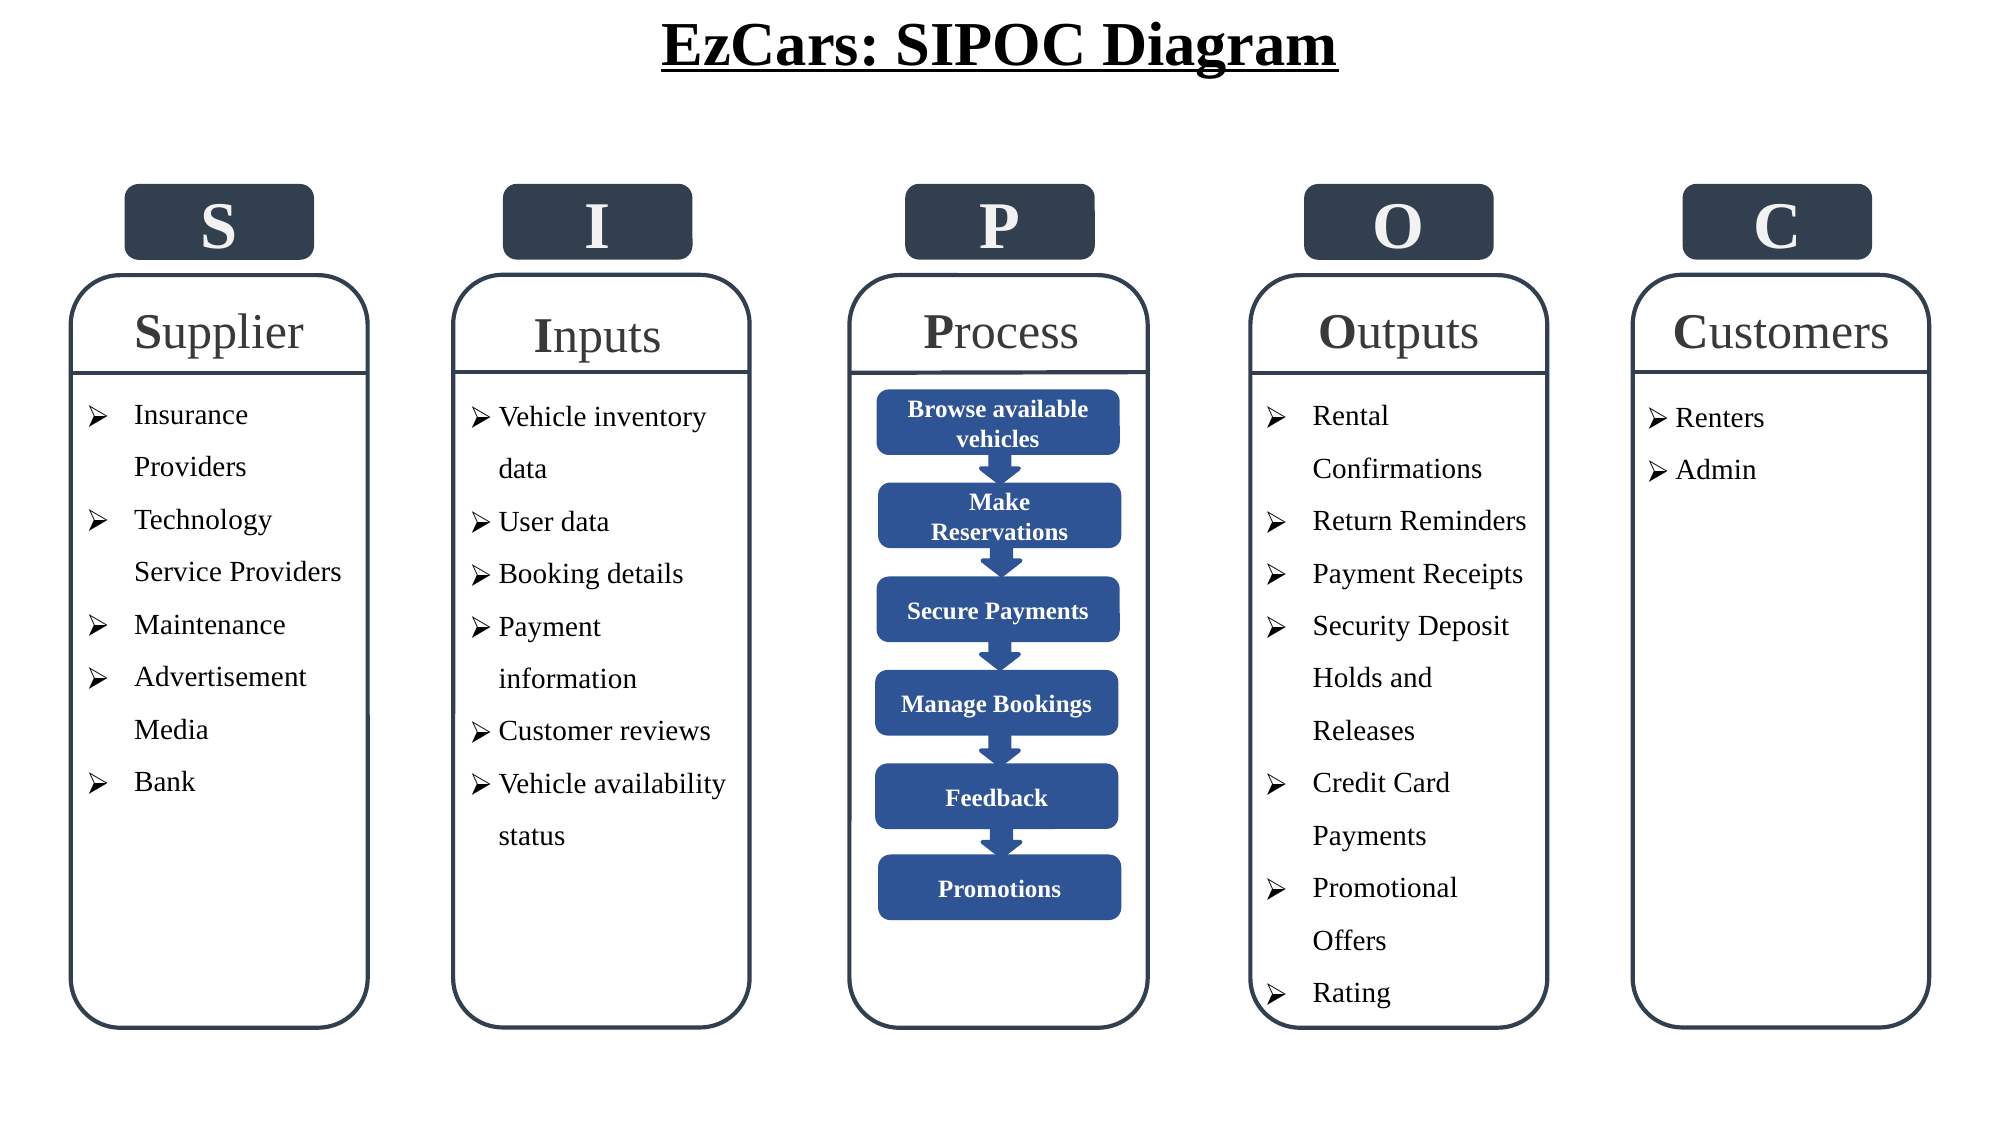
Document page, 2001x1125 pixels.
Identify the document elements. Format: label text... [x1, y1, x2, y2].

text_box [980, 639, 1019, 669]
text_box [70, 378, 368, 1028]
text_box [1263, 275, 1535, 291]
text_box Process [852, 290, 1151, 366]
text_box Renters Admin [1632, 379, 1928, 494]
text_box Feedback [877, 765, 1117, 827]
text_box C [1684, 185, 1871, 258]
text_box S [126, 186, 312, 258]
text_box [1632, 378, 1930, 1028]
text_box Promotions [880, 856, 1120, 919]
text_box Make Reservations [880, 484, 1120, 547]
text_box P [907, 185, 1093, 258]
text_box O [1306, 186, 1492, 258]
text_box Vehicle inventory data User data Booking details Payment information Customer reviews Vehicle availability status [455, 372, 752, 859]
text_box Customers [1633, 290, 1930, 366]
text_box [70, 367, 368, 372]
text_box Manage Bookings [877, 672, 1117, 734]
text_box [980, 735, 1019, 766]
text_box [746, 305, 750, 370]
text_box [980, 453, 1019, 484]
text_box Supplier [70, 291, 368, 367]
text_box Rental Confirmations Return Reminders Payment Receipts Security Deposit Holds and Releases Credit Card Payments Promotional Offers Rating [1250, 378, 1545, 1016]
text_box Browse available vehicles [878, 391, 1118, 453]
text_box [849, 309, 1148, 370]
text_box [1632, 319, 1930, 371]
text_box I [505, 185, 691, 258]
text_box [1267, 1016, 1530, 1028]
text_box Insurance Providers Technology Service Providers Maintenance Advertisement Media Bank [72, 379, 367, 805]
text_box [863, 275, 1134, 290]
text_box [849, 379, 1148, 1028]
text_box [982, 827, 1021, 857]
text_box [1646, 274, 1916, 290]
text_box Secure Payments [878, 578, 1118, 640]
text_box [1250, 367, 1548, 372]
text_box [463, 274, 740, 294]
text_box [83, 275, 355, 291]
text_box [453, 380, 750, 1028]
text_box [982, 545, 1021, 576]
text_box Inputs [449, 294, 746, 370]
text_box Outputs [1250, 291, 1548, 367]
text_box EzCars: SIPOC Diagram [0, 0, 2000, 87]
